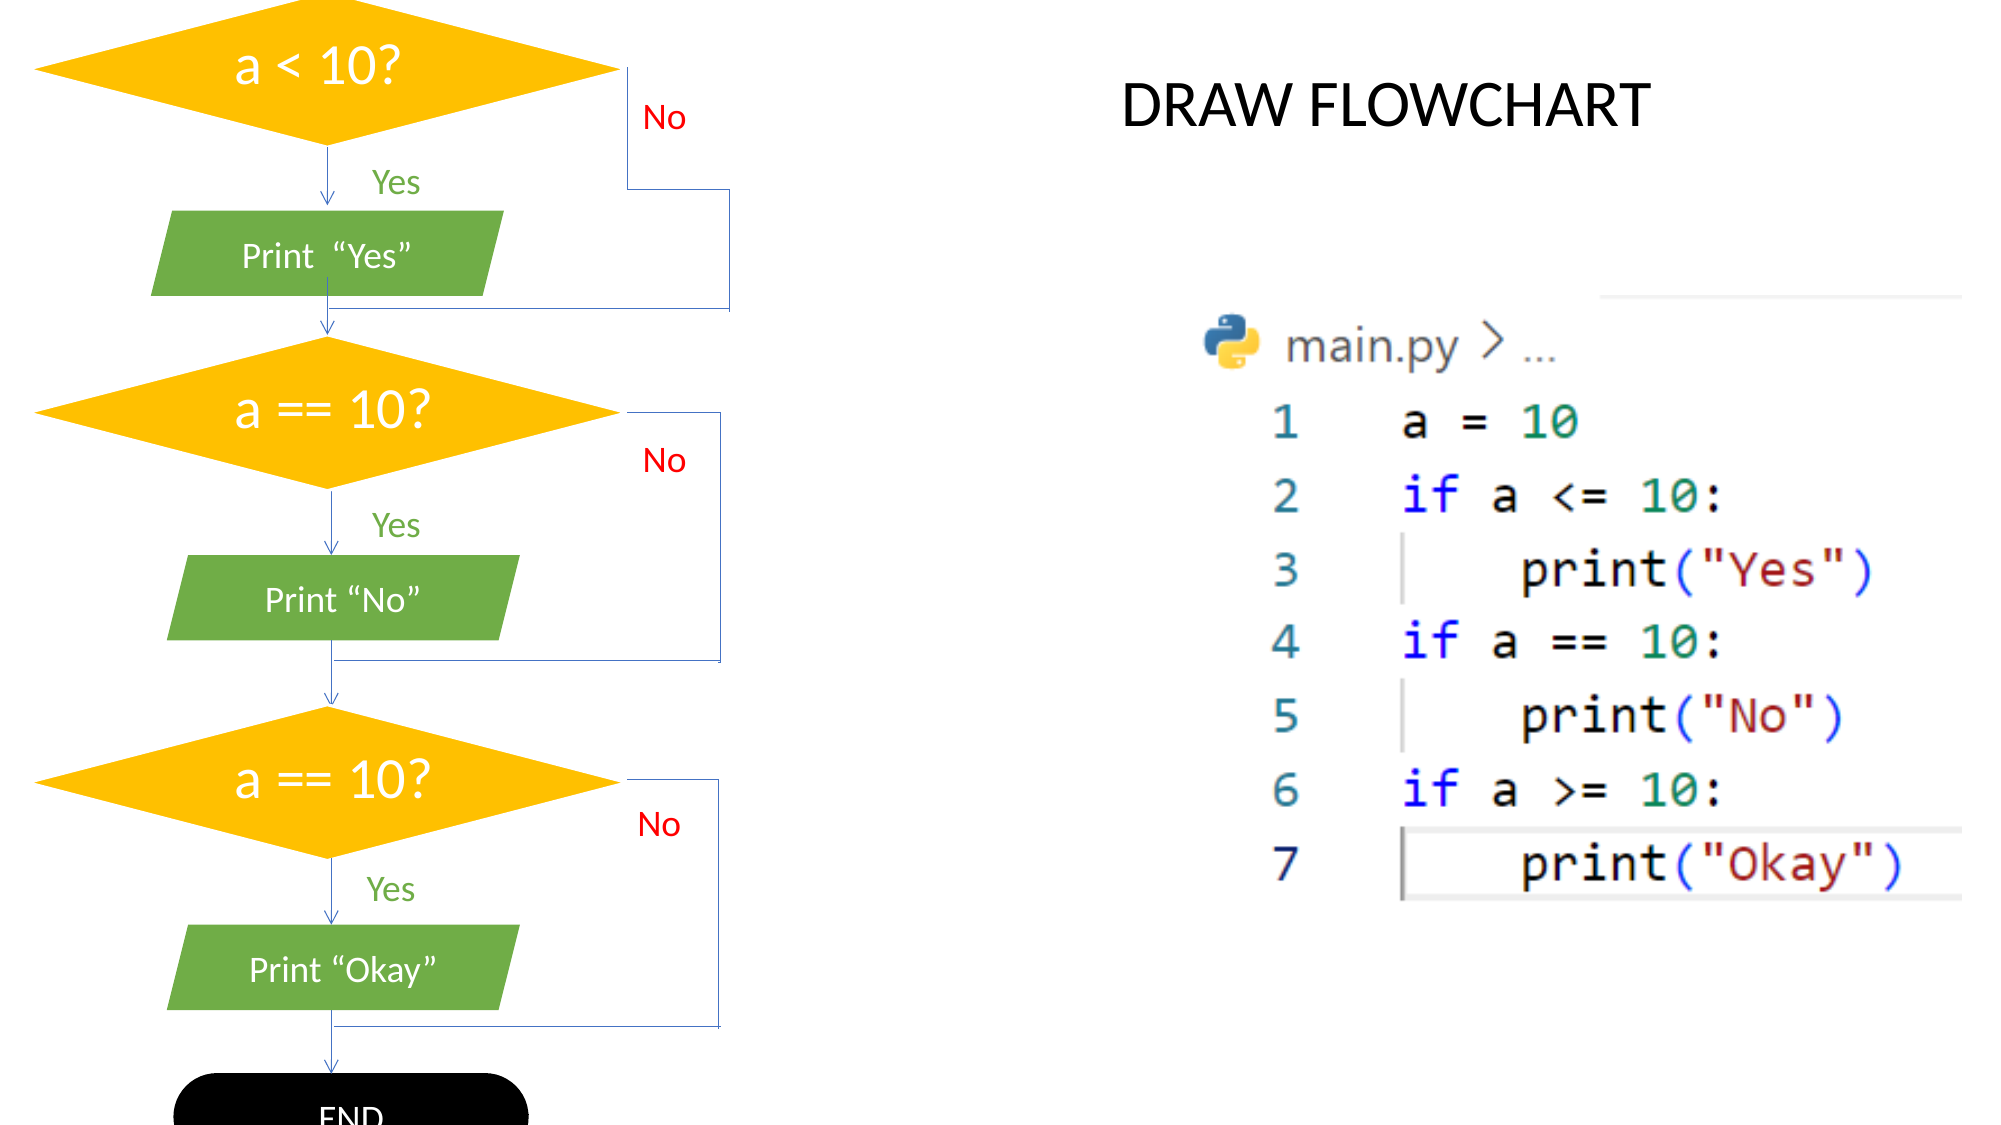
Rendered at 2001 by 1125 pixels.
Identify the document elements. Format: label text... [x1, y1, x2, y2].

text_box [627, 412, 719, 659]
picture [1172, 295, 1962, 918]
text_box Yes [337, 861, 445, 916]
text_box Print “Okay” [165, 923, 522, 1012]
text_box No [628, 85, 718, 138]
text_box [27, 704, 628, 861]
text_box Print “Yes” [149, 209, 506, 298]
text_box Yes [343, 492, 450, 553]
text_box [27, 334, 628, 491]
text_box DRAW FLOWCHART [1106, 52, 1668, 147]
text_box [627, 779, 719, 1026]
text_box Yes [343, 149, 450, 210]
text_box Print “No” [165, 554, 522, 642]
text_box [556, 138, 801, 241]
text_box END [173, 1073, 529, 1125]
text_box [27, 0, 628, 148]
